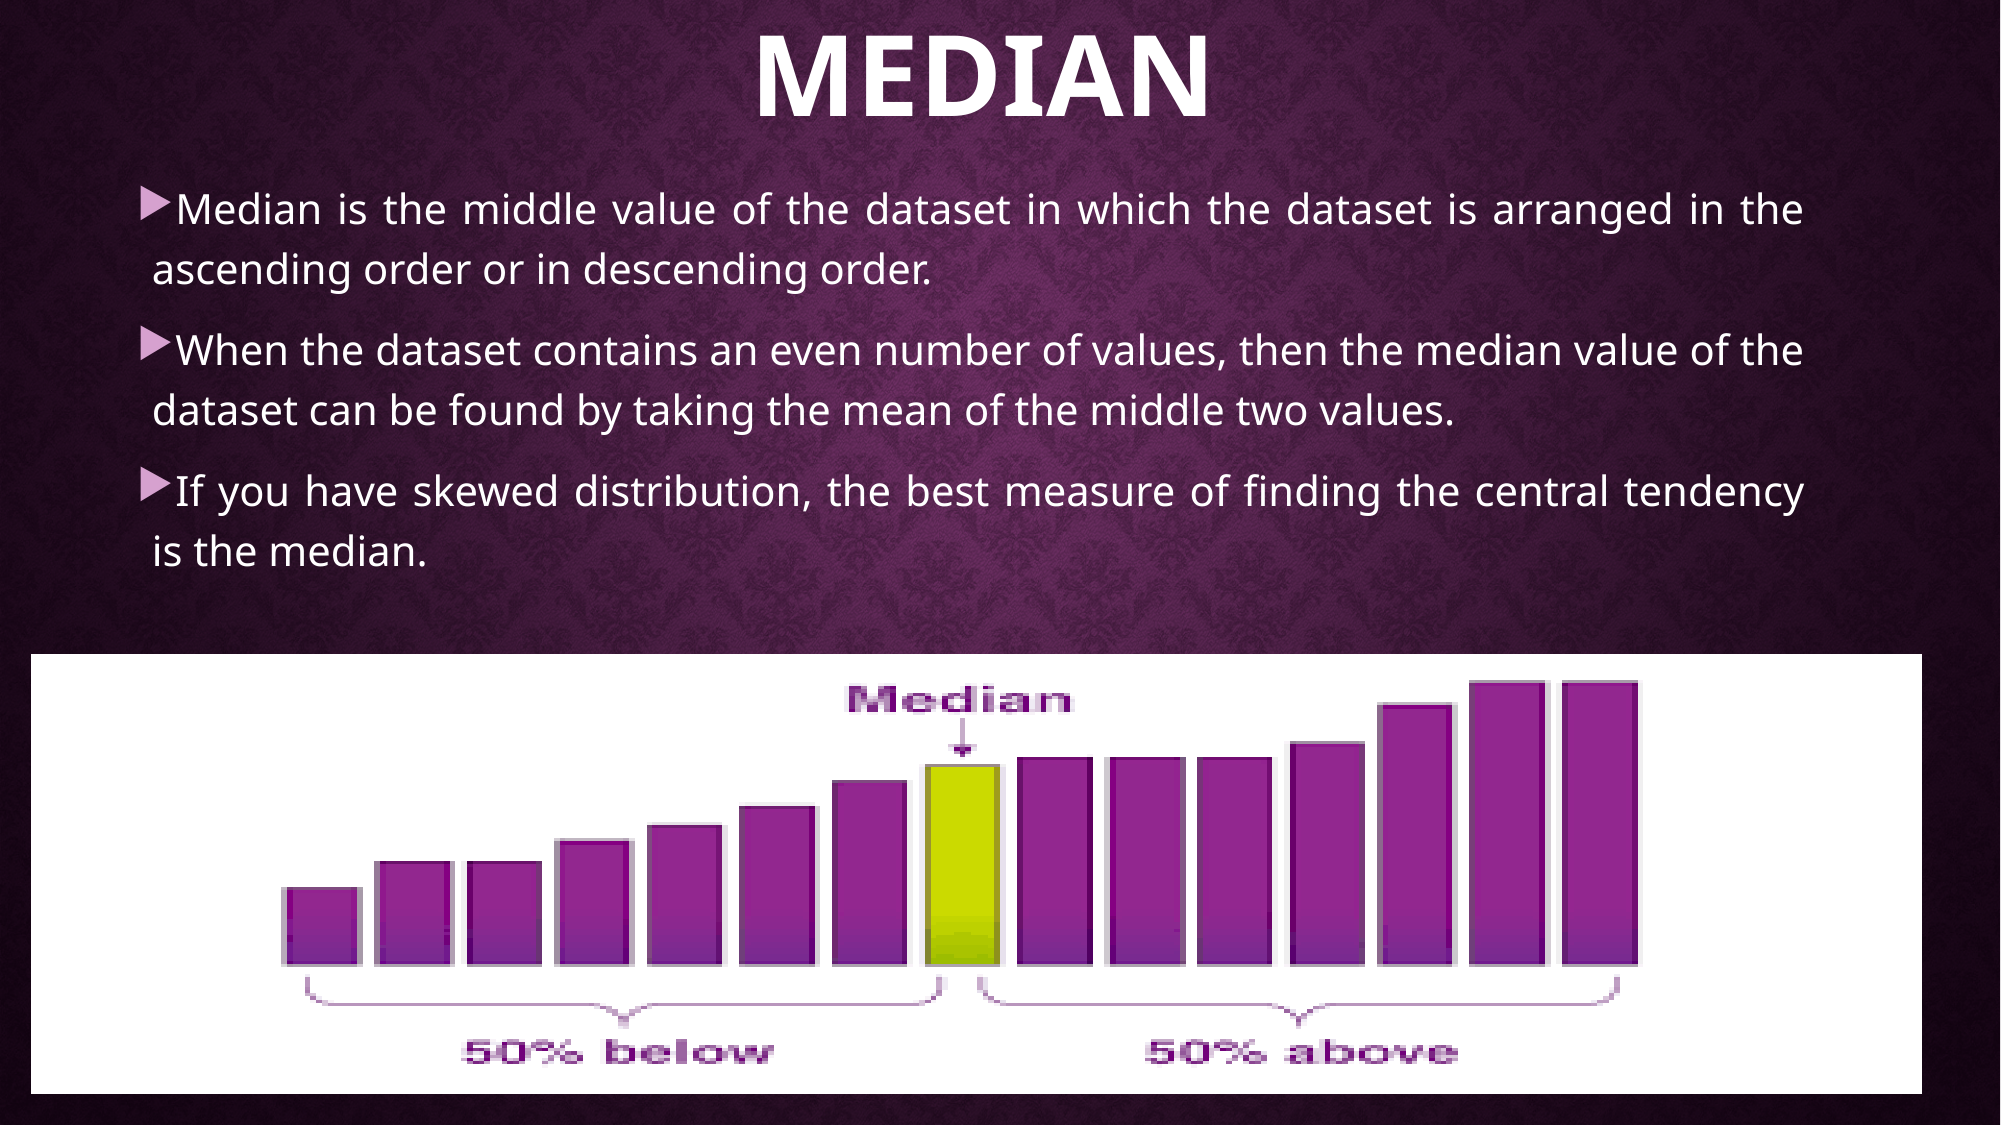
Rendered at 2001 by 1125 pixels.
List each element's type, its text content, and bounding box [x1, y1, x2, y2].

picture [30, 654, 1926, 1095]
list Median is the middle value of the dataset in which the dataset is arranged in the ascending order or in descending order. When the dataset contains an even number of values, then the median value of the dataset can be found by taking the mean of the middle two values. If you have skewed distribution, the best measure of finding the central tendency is the median. [121, 165, 1821, 653]
title Median [134, 9, 1833, 227]
